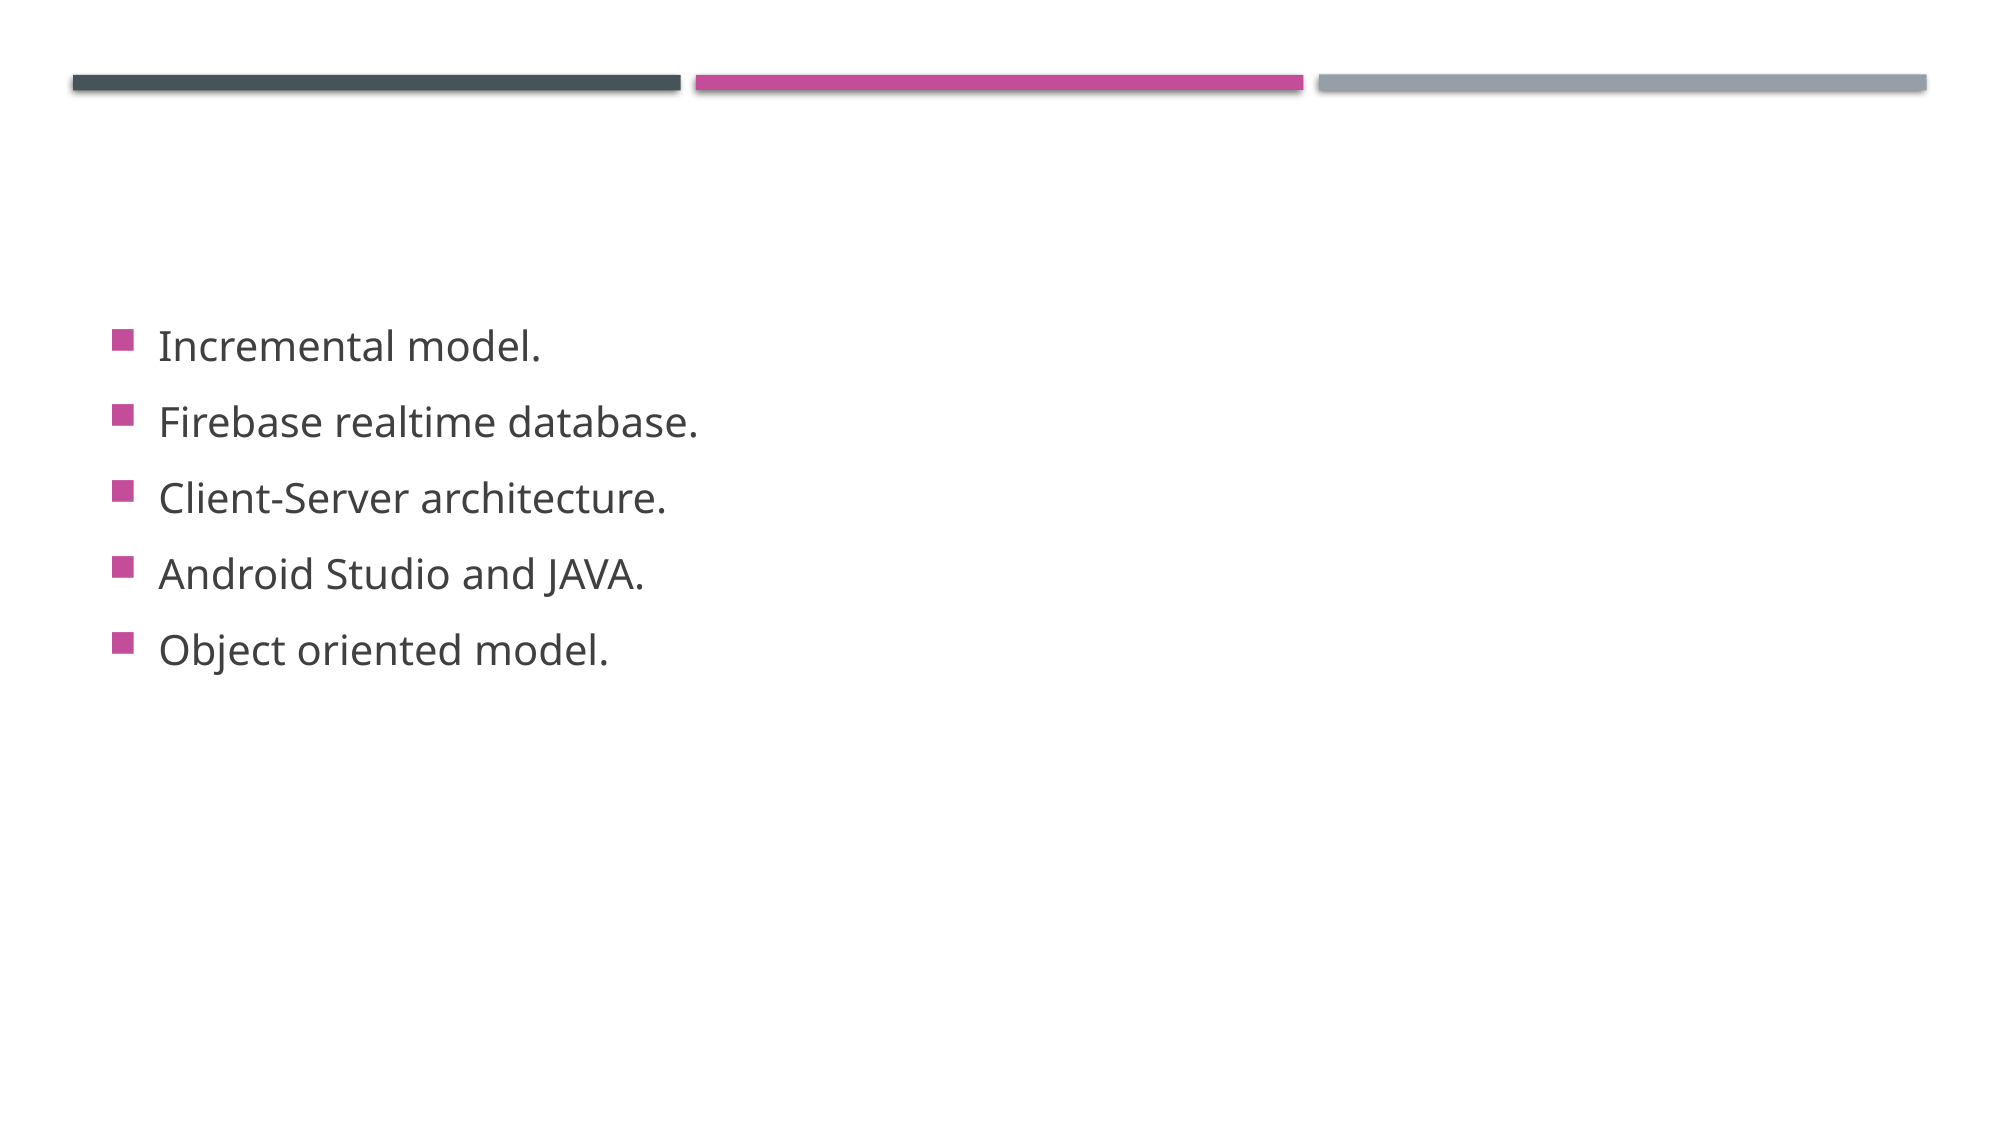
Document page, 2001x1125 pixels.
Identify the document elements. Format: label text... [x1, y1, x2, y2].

list Incremental model. Firebase realtime database. Client-Server architecture. Android Studio and JAVA. Object oriented model. [93, 229, 1903, 826]
